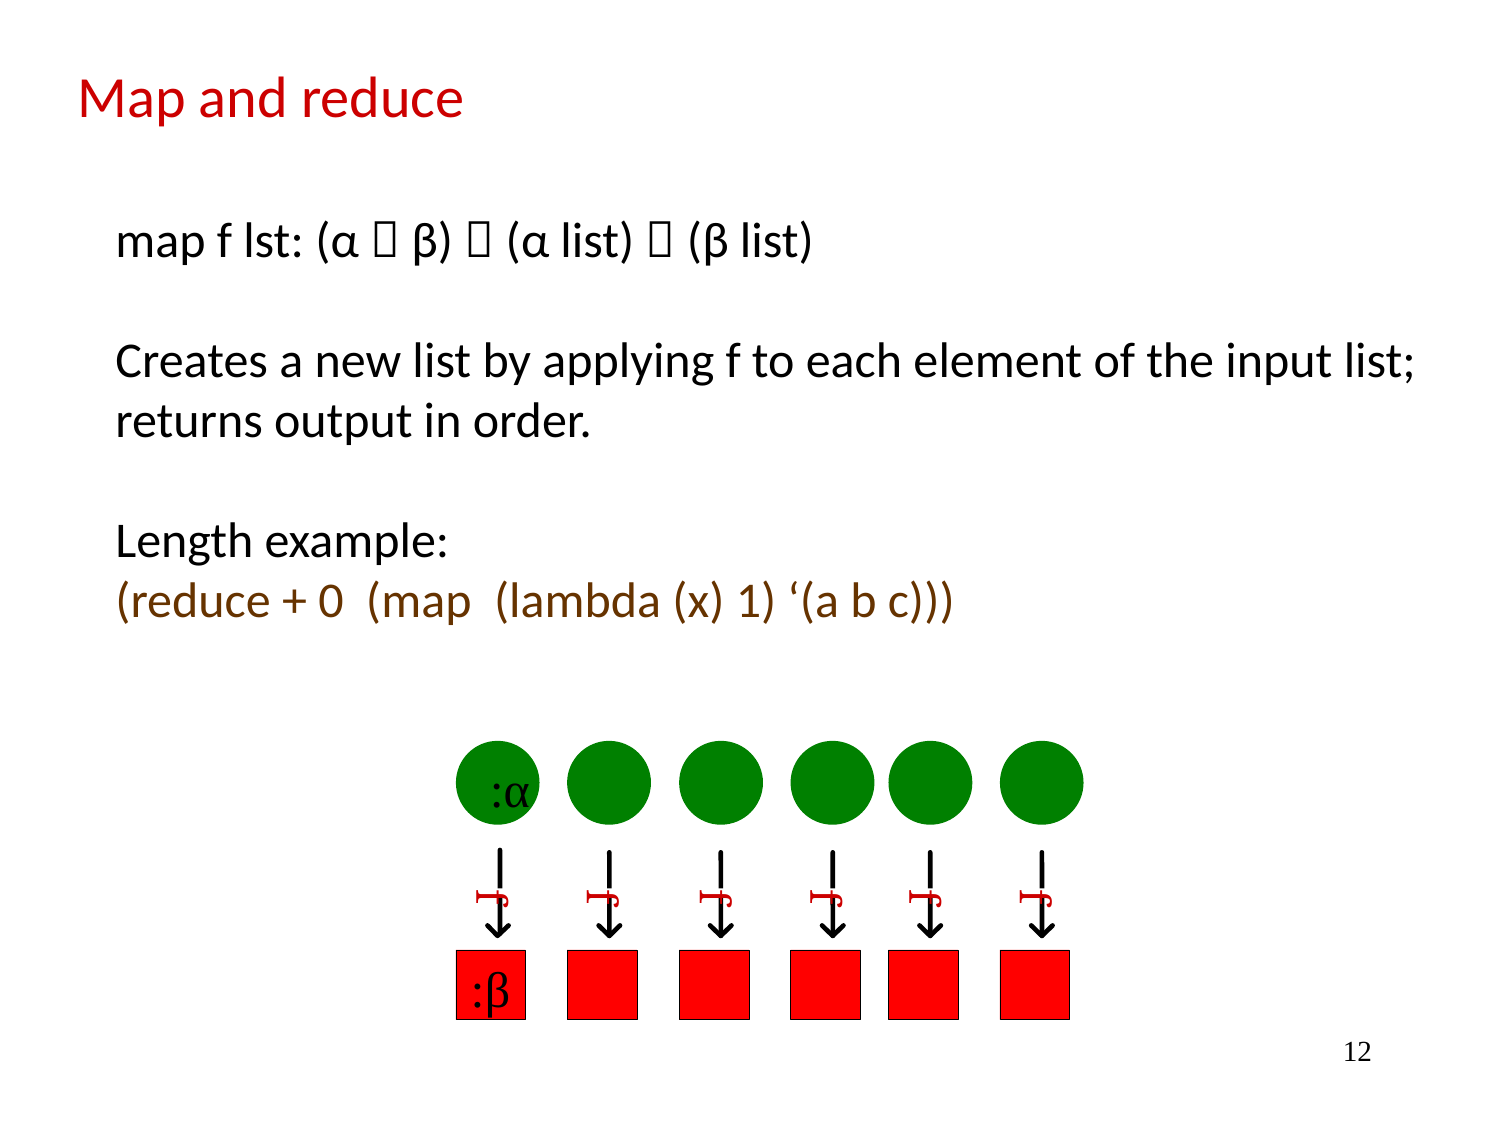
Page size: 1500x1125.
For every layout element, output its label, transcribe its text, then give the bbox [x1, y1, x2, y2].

text_box [487, 925, 509, 936]
text_box f [802, 889, 853, 906]
text_box [567, 740, 651, 825]
text_box [455, 740, 523, 818]
text_box map f lst: (α  β)  (α list)  (β list) Creates a new list by applying f to each element of the input list; returns output in order. Length example: (reduce + 0 (map (lambda (x) 1) ‘(a b c))) [100, 199, 1443, 635]
text_box f [467, 889, 518, 906]
text_box [1031, 925, 1053, 936]
text_box f [691, 889, 742, 906]
text_box [790, 740, 875, 825]
text_box [455, 949, 526, 1020]
text_box [679, 740, 763, 825]
text_box f [1011, 889, 1062, 906]
text_box [679, 949, 749, 1020]
text_box [567, 949, 637, 1020]
text_box [888, 949, 959, 1020]
text_box f [578, 889, 629, 906]
title Map and reduce [62, 62, 1438, 126]
text_box f [901, 889, 952, 906]
text_box [790, 949, 861, 1020]
text_box [710, 925, 732, 936]
text_box [451, 735, 1089, 1025]
text_box [598, 925, 621, 936]
text_box [999, 949, 1070, 1020]
text_box :α [475, 749, 546, 825]
text_box [888, 740, 973, 825]
text_box [999, 740, 1084, 825]
text_box [919, 925, 941, 936]
text_box [822, 925, 844, 936]
slide_number 12 [1074, 1024, 1388, 1101]
